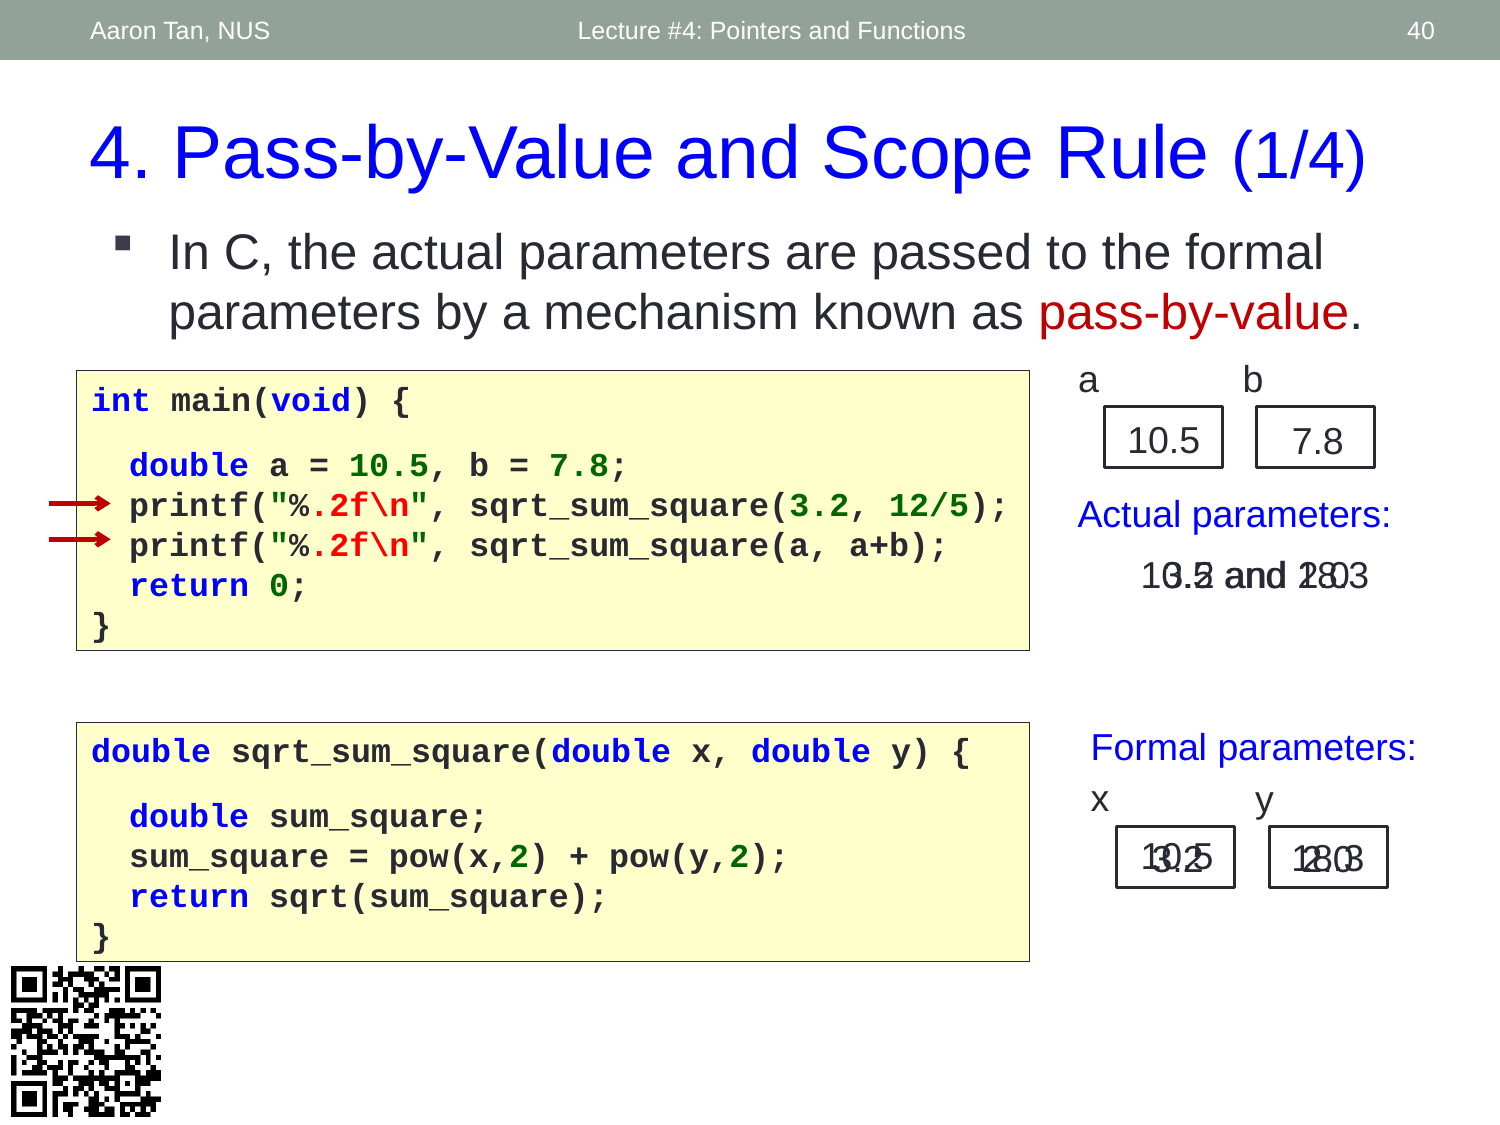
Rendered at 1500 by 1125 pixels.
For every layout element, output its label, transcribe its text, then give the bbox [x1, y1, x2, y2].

footer Lecture #4: Pointers and Functions [562, 3, 1238, 57]
list In C, the actual parameters are passed to the formal parameters by a mechanism known as pass-by-value. [96, 212, 1447, 355]
text_box Actual parameters: [1062, 483, 1413, 543]
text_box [1075, 715, 1465, 888]
slide_number Aaron Tan, NUS [75, 3, 550, 57]
text_box int main(void) { double a = 10.5, b = 7.8; printf("%.2f\n", sqrt_sum_square(3.2, 12/5); printf("%.2f\n", sqrt_sum_square(a, a+b); return 0; } [76, 370, 1030, 651]
picture [0, 955, 171, 1125]
slide_number 40 [1308, 3, 1450, 57]
text_box 4. Pass-by-Value and Scope Rule (1/4) [75, 96, 1450, 202]
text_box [1063, 346, 1380, 471]
text_box double sqrt_sum_square(double x, double y) { double sum_square; sum_square = pow(x,2) + pow(y,2); return sqrt(sum_square); } [76, 722, 1030, 962]
text_box 10.5 and 18.3 [1108, 543, 1402, 604]
